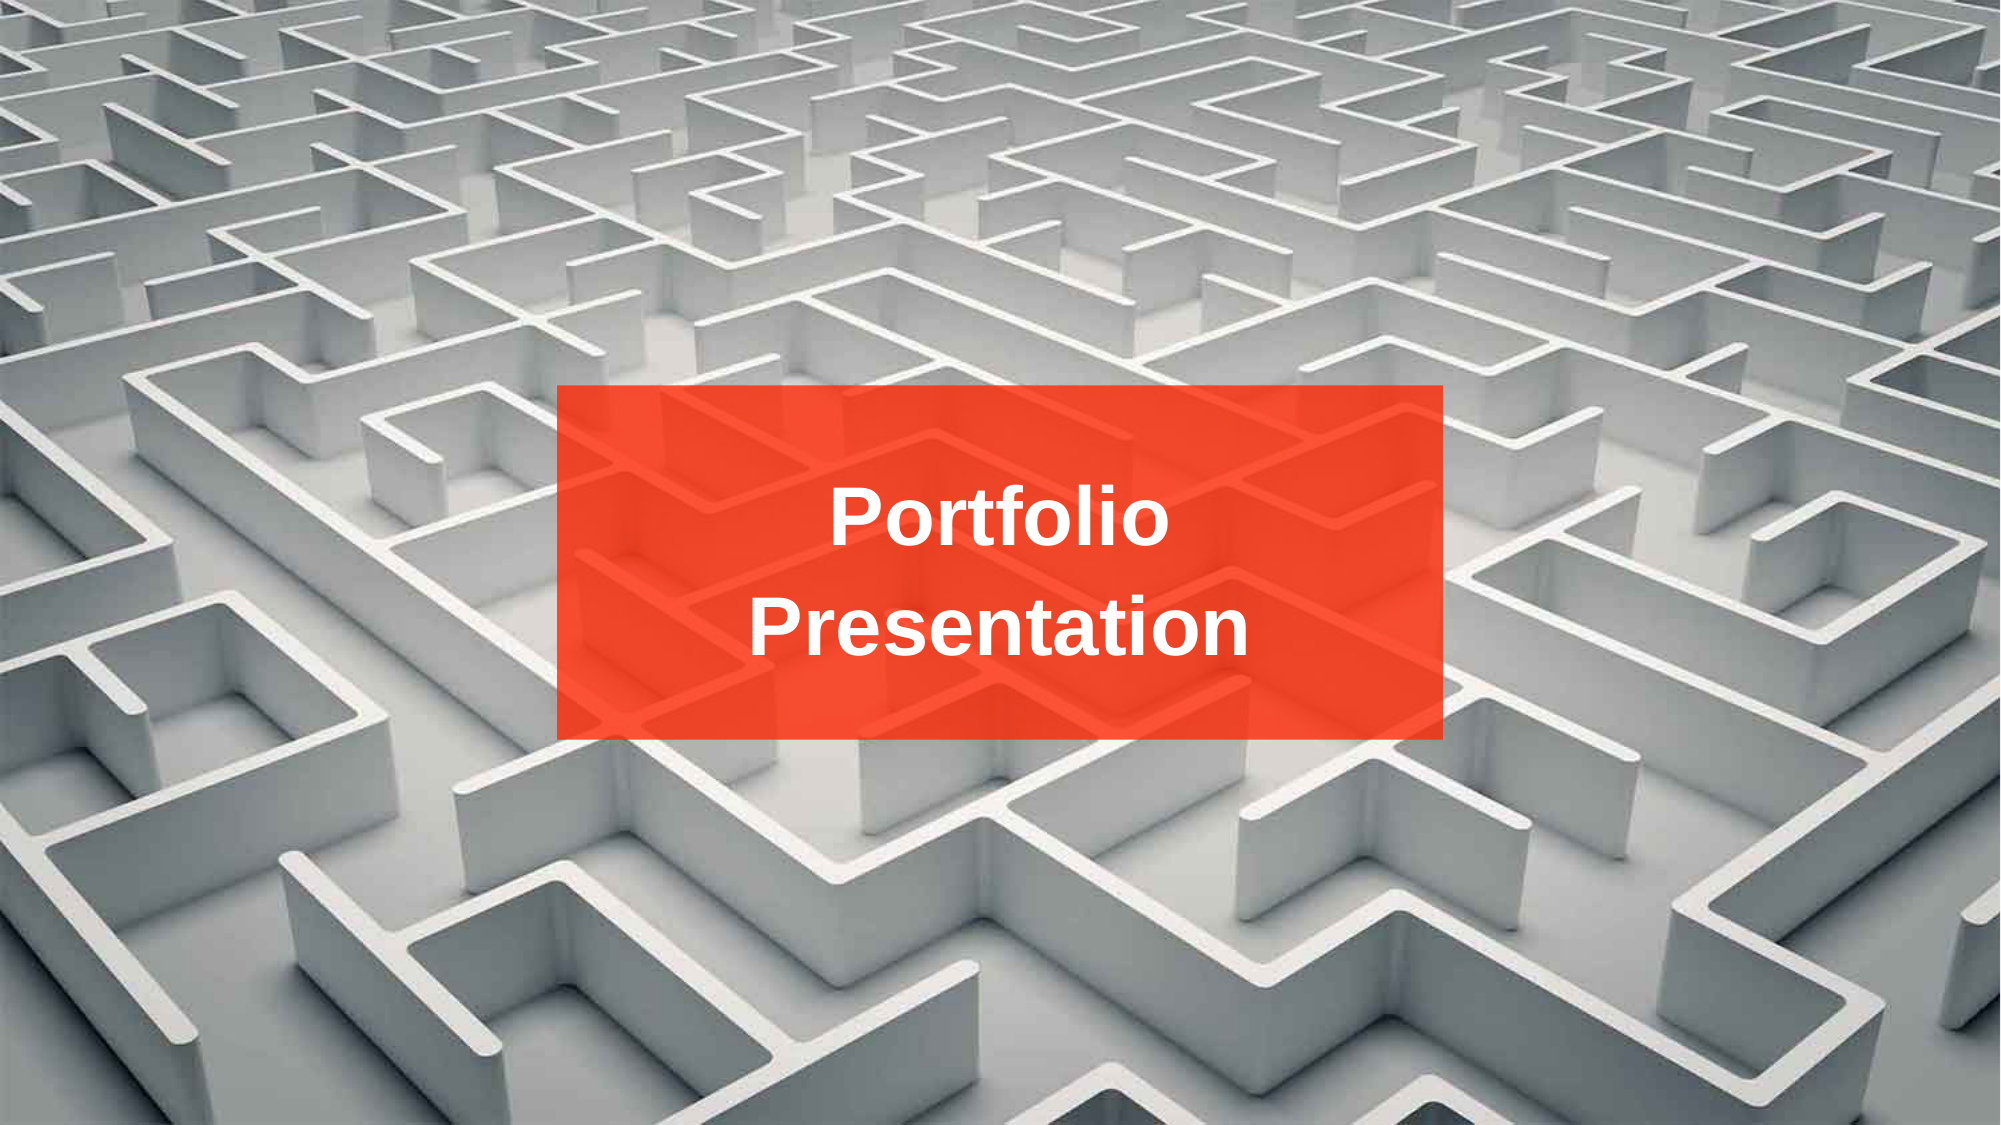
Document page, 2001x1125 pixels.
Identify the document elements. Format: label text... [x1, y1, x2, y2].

text_box [556, 384, 1444, 741]
text_box Portfolio Presentation [655, 446, 1345, 679]
picture [0, 0, 2001, 1125]
